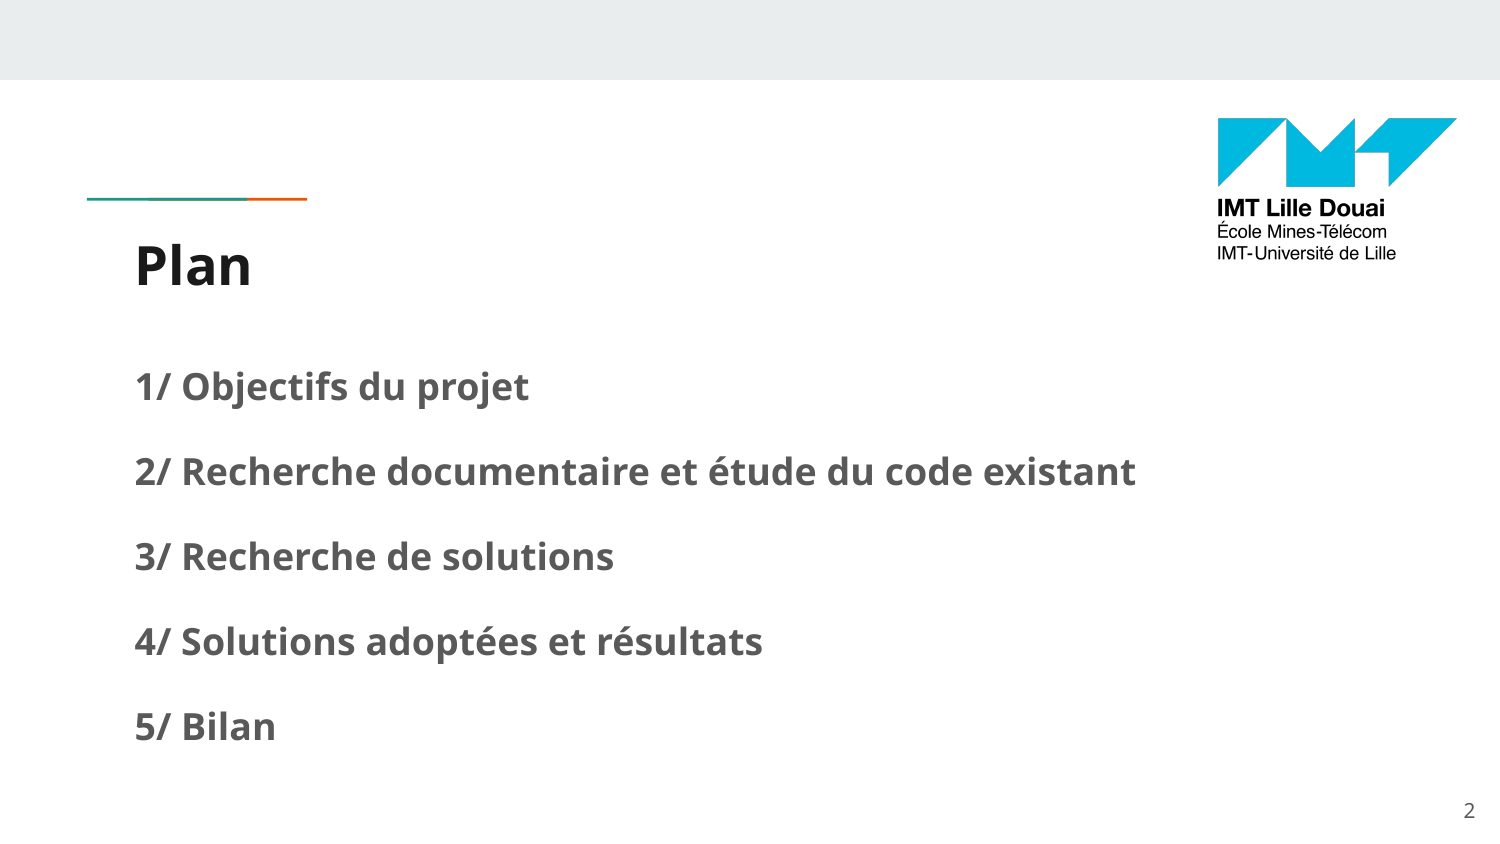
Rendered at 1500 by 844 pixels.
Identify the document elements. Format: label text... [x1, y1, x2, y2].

title Plan [119, 216, 1381, 305]
slide_number ‹#› [1400, 779, 1491, 844]
picture [1184, 84, 1491, 293]
list 1/ Objectifs du projet 2/ Recherche documentaire et étude du code existant 3/ Recherche de solutions 4/ Solutions adoptées et résultats 5/ Bilan [119, 341, 1381, 809]
